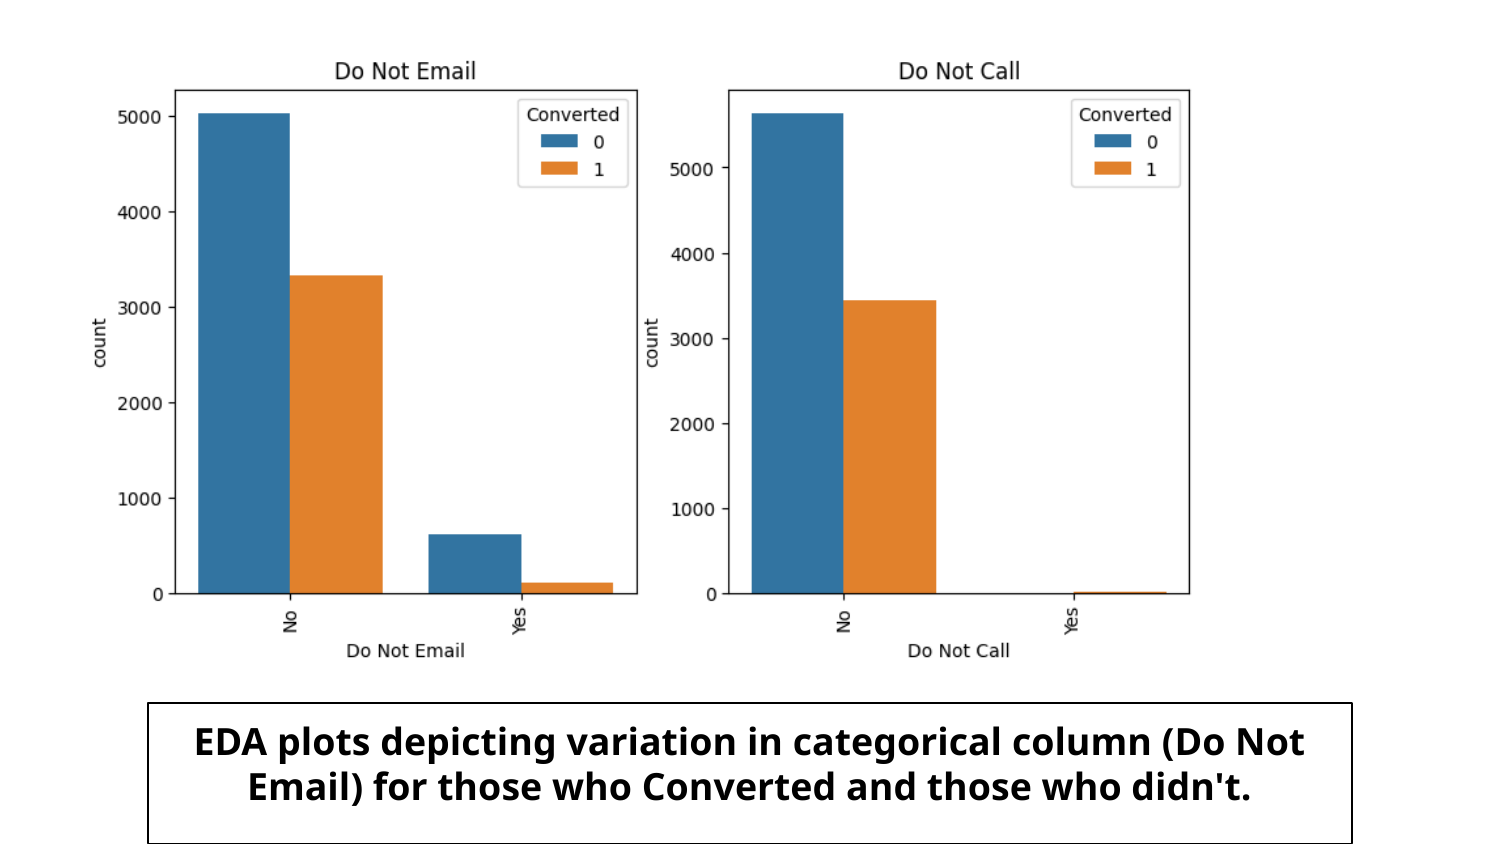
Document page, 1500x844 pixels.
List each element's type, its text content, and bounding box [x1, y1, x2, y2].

text_box EDA plots depicting variation in categorical column (Do Not Email) for those who Converted and those who didn't. [148, 703, 1352, 844]
picture [78, 48, 1202, 674]
